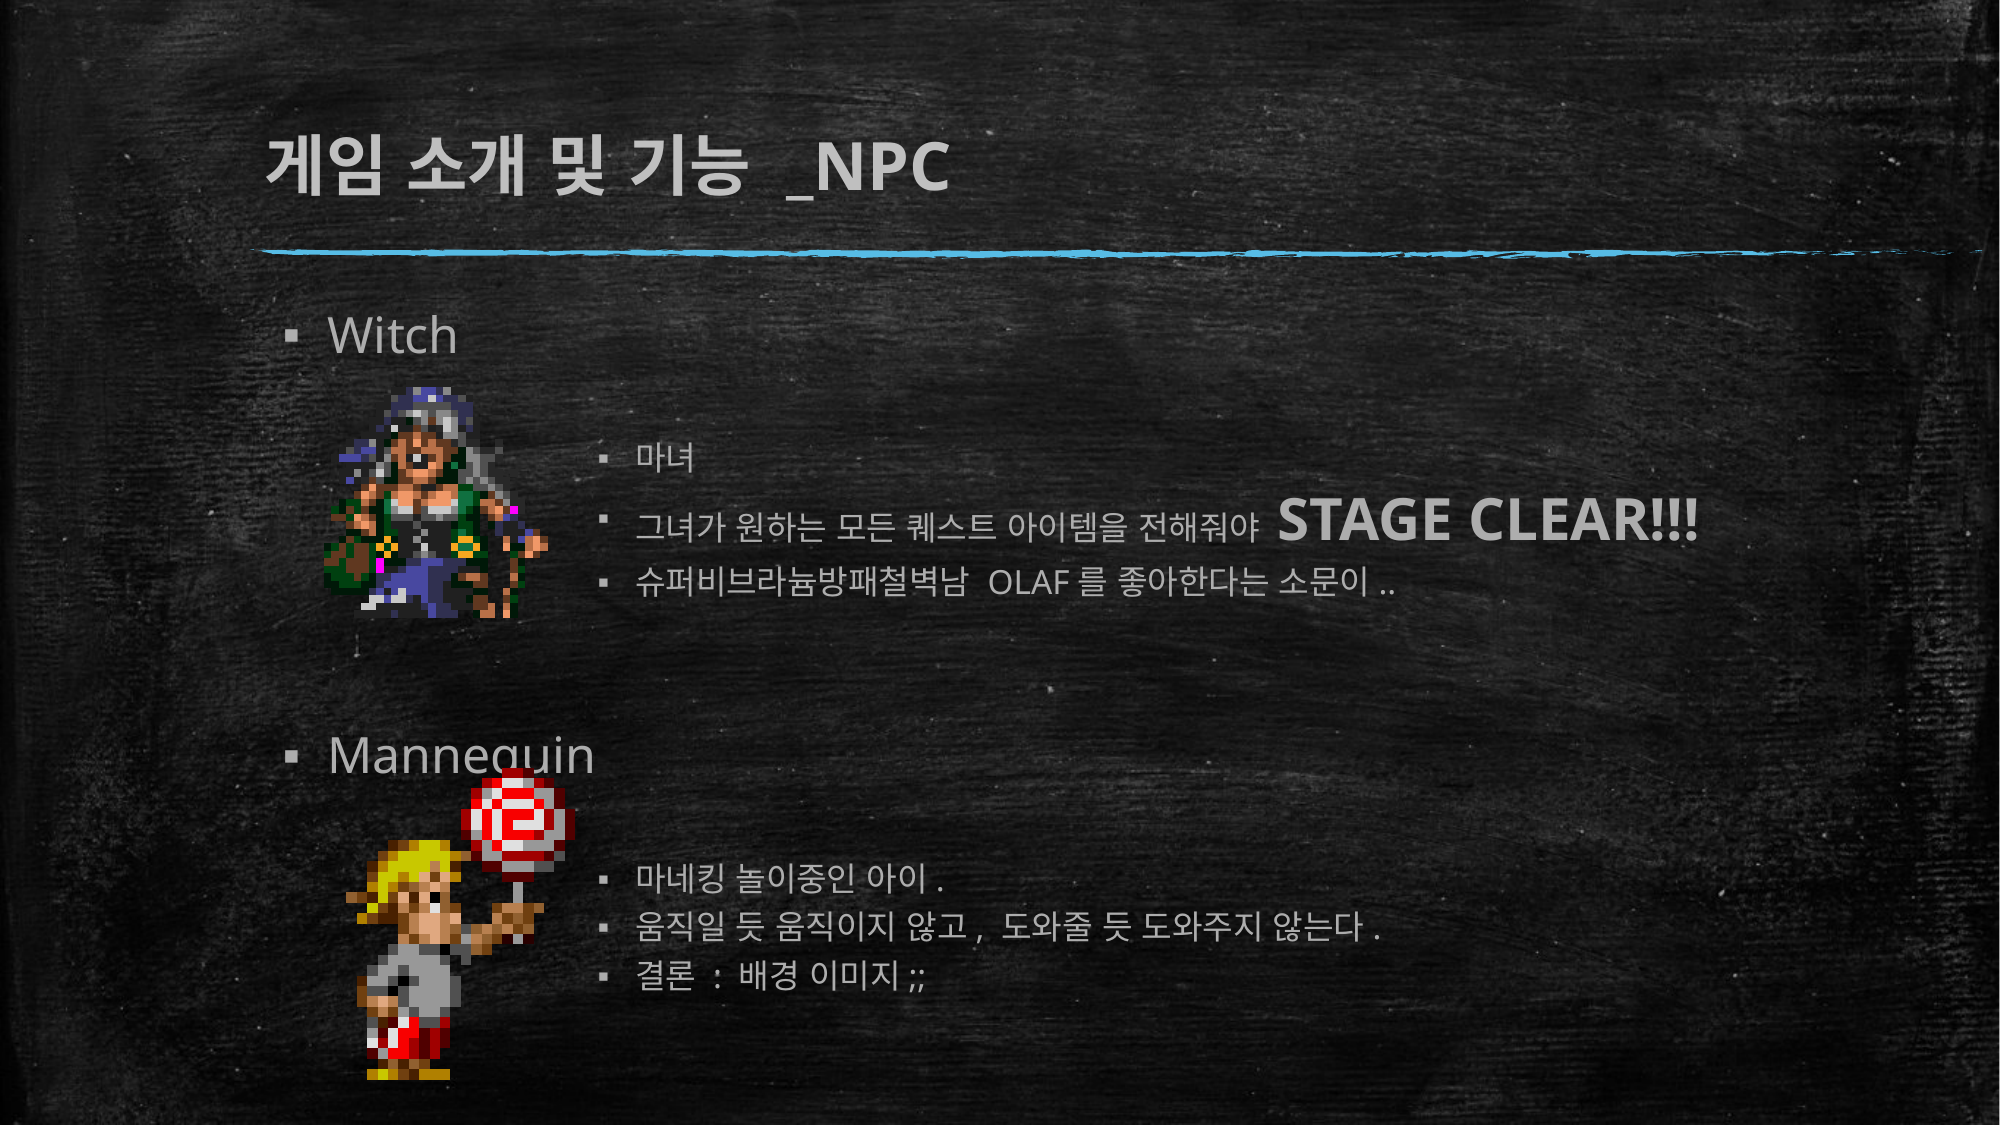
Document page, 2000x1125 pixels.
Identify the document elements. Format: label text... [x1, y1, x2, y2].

picture [302, 373, 563, 633]
picture [326, 768, 586, 1080]
title 게임 소개 및 기능 _NPC [249, 45, 1750, 213]
list Witch 마녀 그녀가 원하는 모든 퀘스트 아이템을 전해줘야 STAGE CLEAR!!! 슈퍼비브라늄방패철벽남 OLAF를 좋아한다는 소문이.. Mannequin 마네킹 놀이중인 아이. 움직일 듯 움직이지 않고, 도와줄 듯 도와주지 않는다. 결론 : 배경 이미지;; [267, 302, 1827, 1106]
